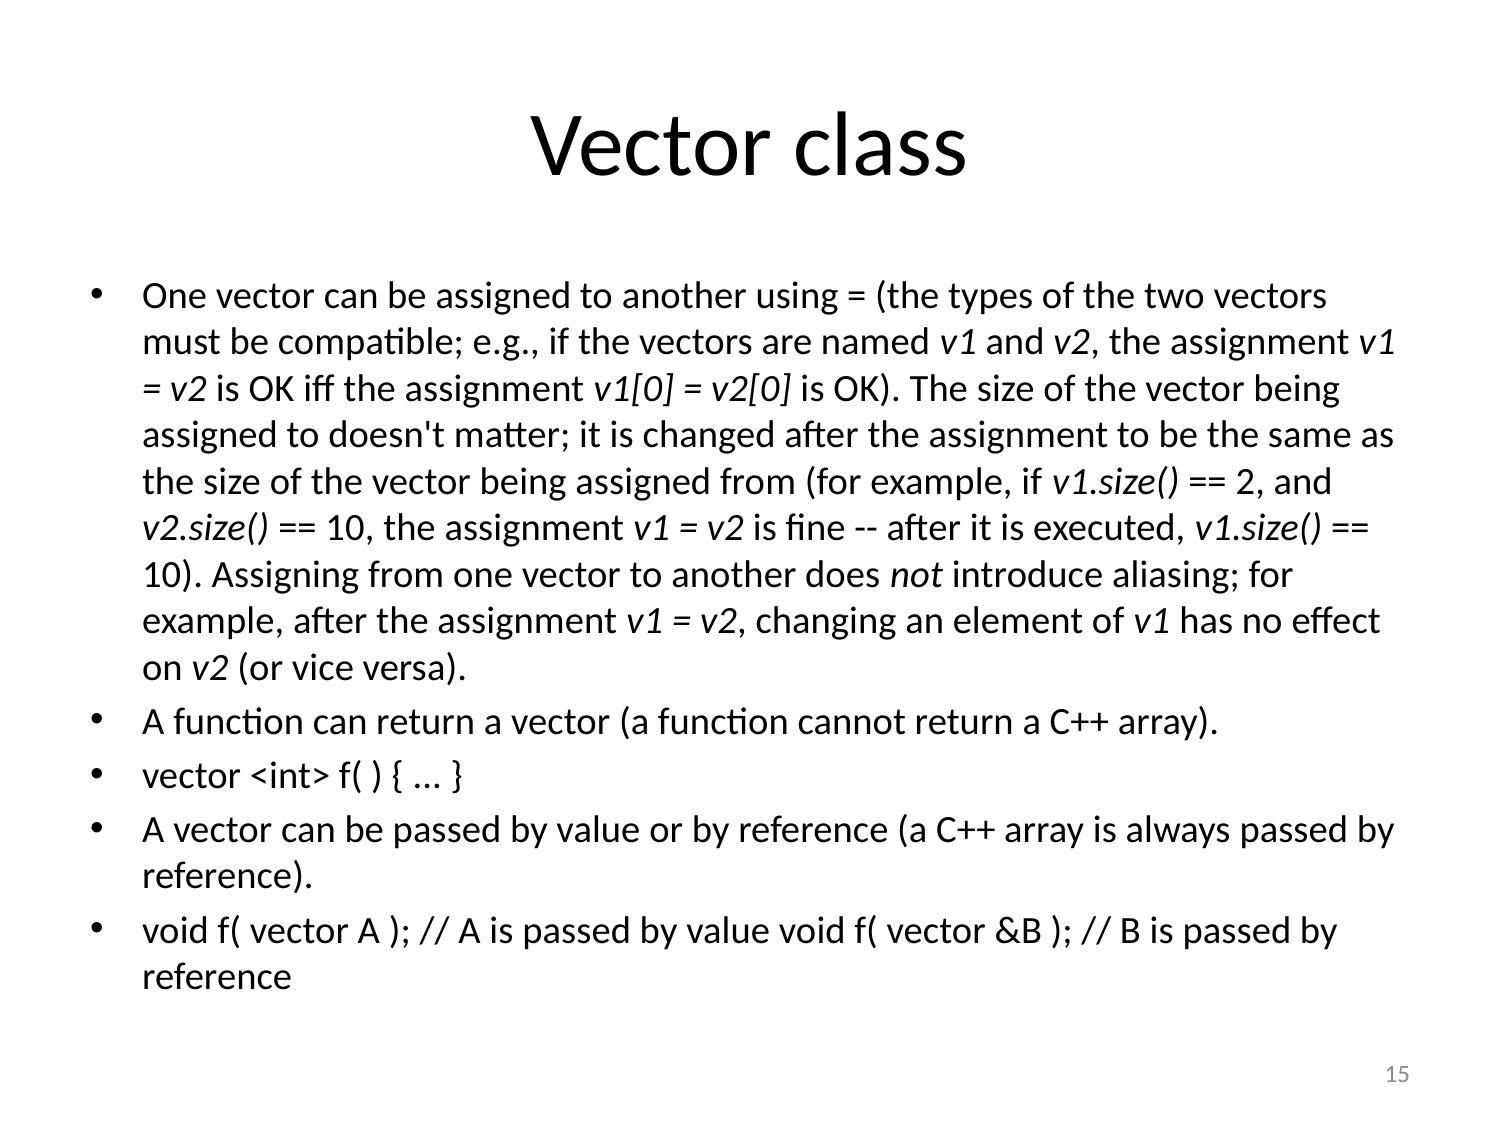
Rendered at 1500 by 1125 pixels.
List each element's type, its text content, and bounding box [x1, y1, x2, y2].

slide_number 15 [1074, 1042, 1425, 1103]
list One vector can be assigned to another using = (the types of the two vectors must be compatible; e.g., if the vectors are named v1 and v2, the assignment v1 = v2 is OK iff the assignment v1[0] = v2[0] is OK). The size of the vector being assigned to doesn't matter; it is changed after the assignment to be the same as the size of the vector being assigned from (for example, if v1.size() == 2, and v2.size() == 10, the assignment v1 = v2 is fine -- after it is executed, v1.size() == 10). Assigning from one vector to another does not introduce aliasing; for example, after the assignment v1 = v2, changing an element of v1 has no effect on v2 (or vice versa). A function can return a vector (a function cannot return a C++ array). vector <int> f( ) { ... } A vector can be passed by value or by reference (a C++ array is always passed by reference). void f( vector A ); // A is passed by value void f( vector &B ); // B is passed by reference [75, 262, 1425, 1005]
title Vector class [75, 45, 1425, 233]
